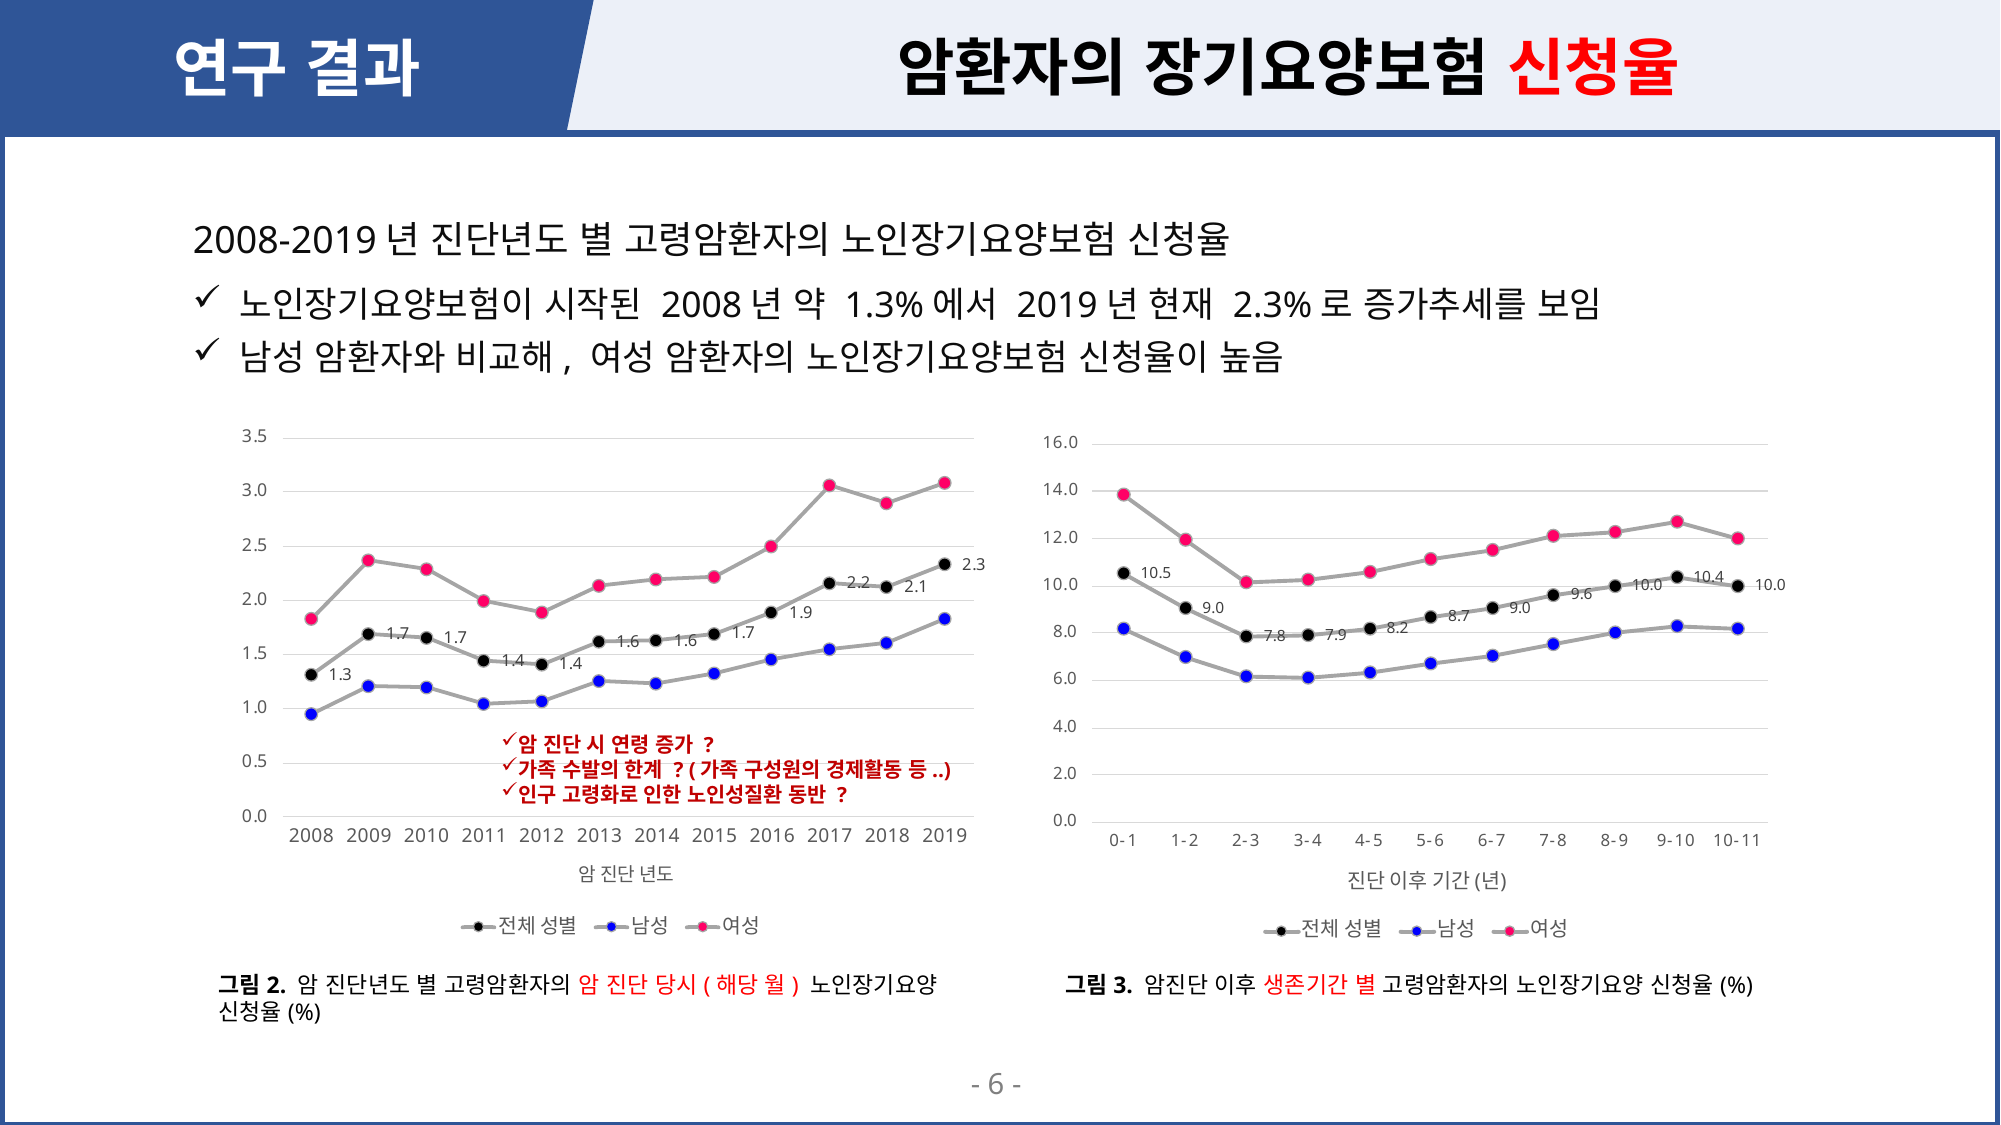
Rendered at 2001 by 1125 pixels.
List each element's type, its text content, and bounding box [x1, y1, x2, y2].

text_box 2008-2019년 진단년도 별 고령암환자의 노인장기요양보험 신청율 노인장기요양보험이 시작된 2008년 약 1.3%에서 2019년 현재 2.3%로 증가추세를 보임 남성 암환자와 비교해, 여성 암환자의 노인장기요양보험 신청율이 높음 [175, 209, 1860, 386]
text_box [1, 132, 1999, 1125]
text_box 그림2. 암 진단년도 별 고령암환자의 암 진단 당시(해당 월) 노인장기요양 신청율(%) [203, 962, 1012, 1033]
text_box 그림3. 암진단 이후 생존기간 별 고령암환자의 노인장기요양 신청율(%) [1008, 962, 1817, 1006]
picture [1028, 409, 1797, 957]
picture [223, 412, 992, 954]
text_box 암환자의 장기요양보험 신청율 [594, 20, 2000, 111]
text_box [568, 0, 2000, 136]
text_box 연구 결과 [0, 0, 595, 137]
